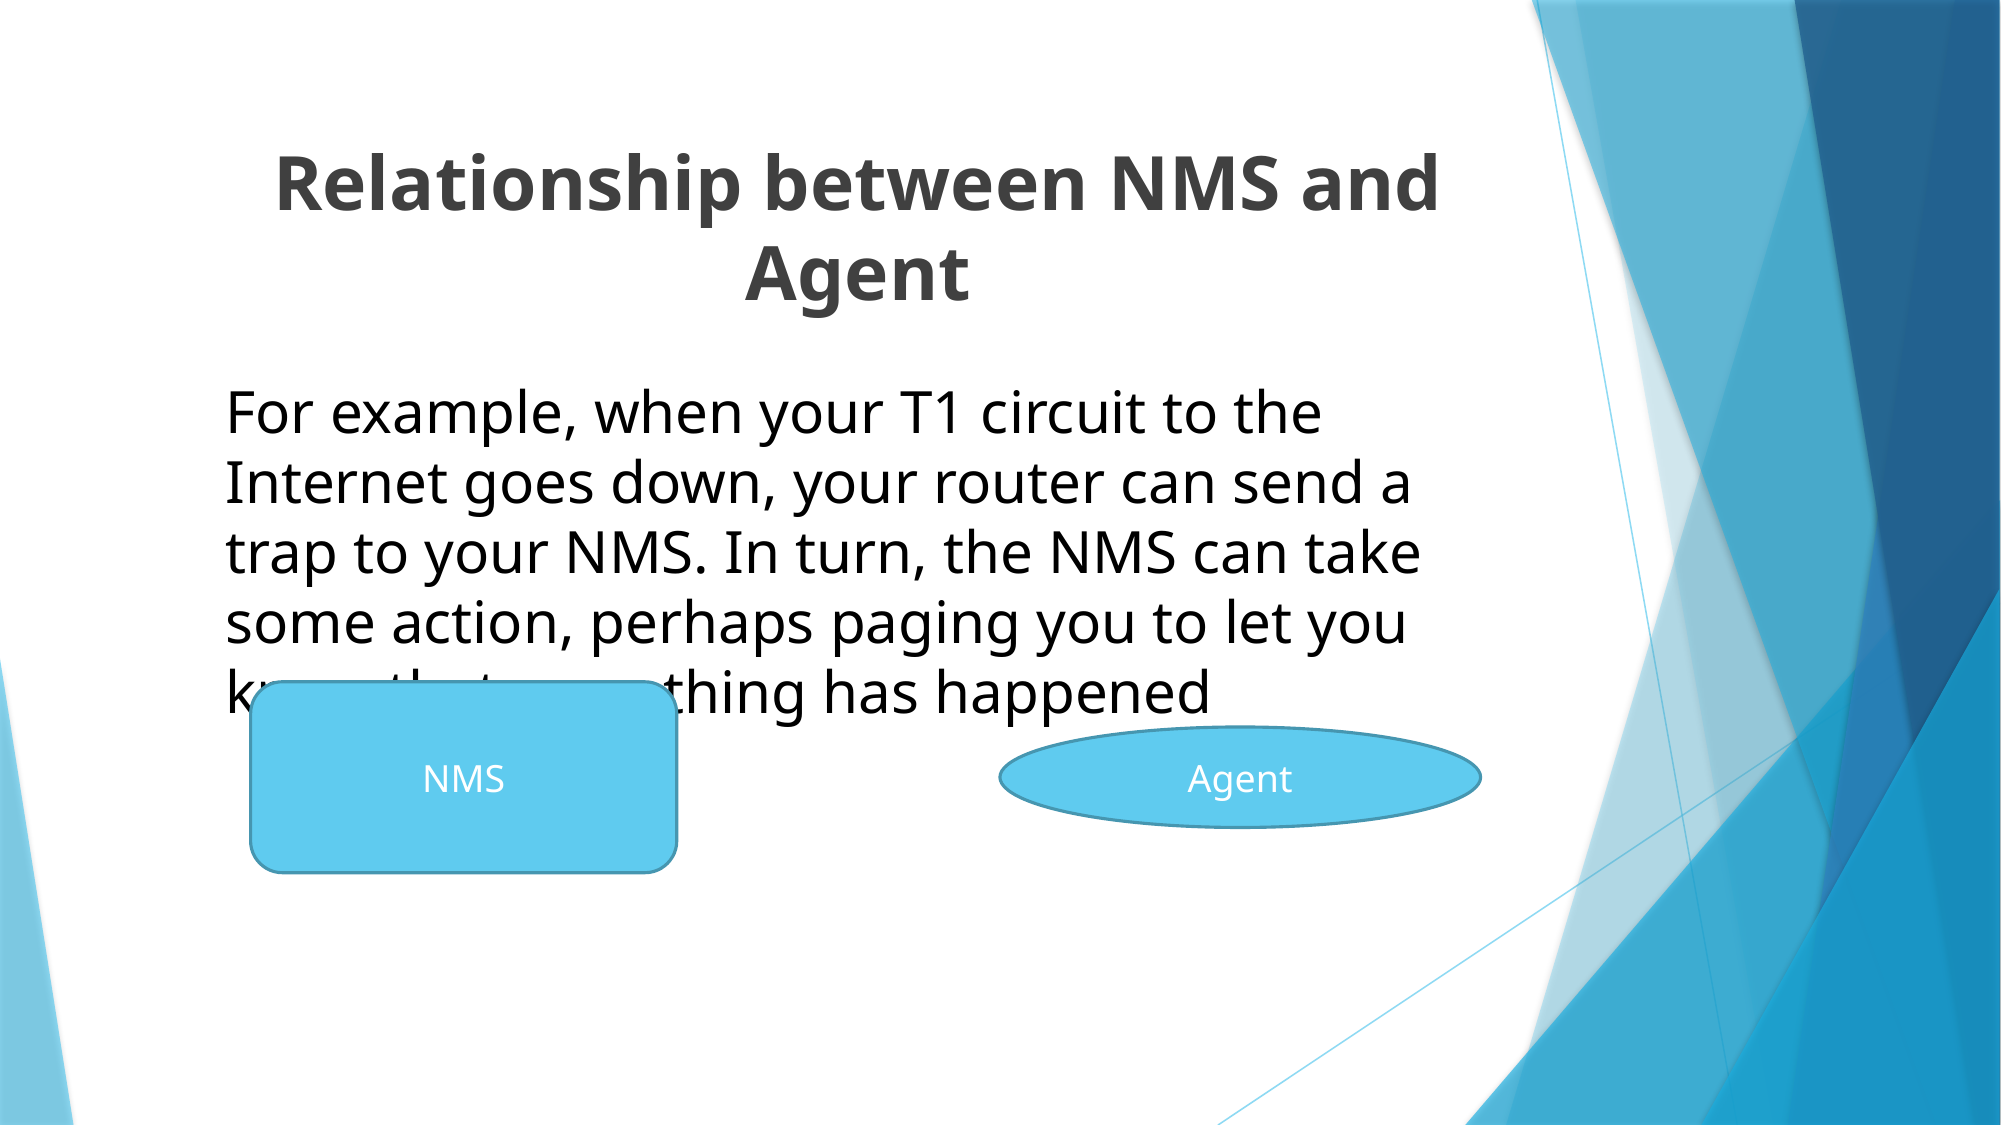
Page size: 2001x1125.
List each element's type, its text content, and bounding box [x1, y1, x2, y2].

text_box Agent [998, 725, 1483, 830]
text_box NMS [249, 680, 679, 875]
text_box Relationship between NMS and Agent For example, when your T1 circuit to the Internet goes down, your router can send a trap to your NMS. In turn, the NMS can take some action, perhaps paging you to let you know that something has happened [210, 127, 1507, 823]
